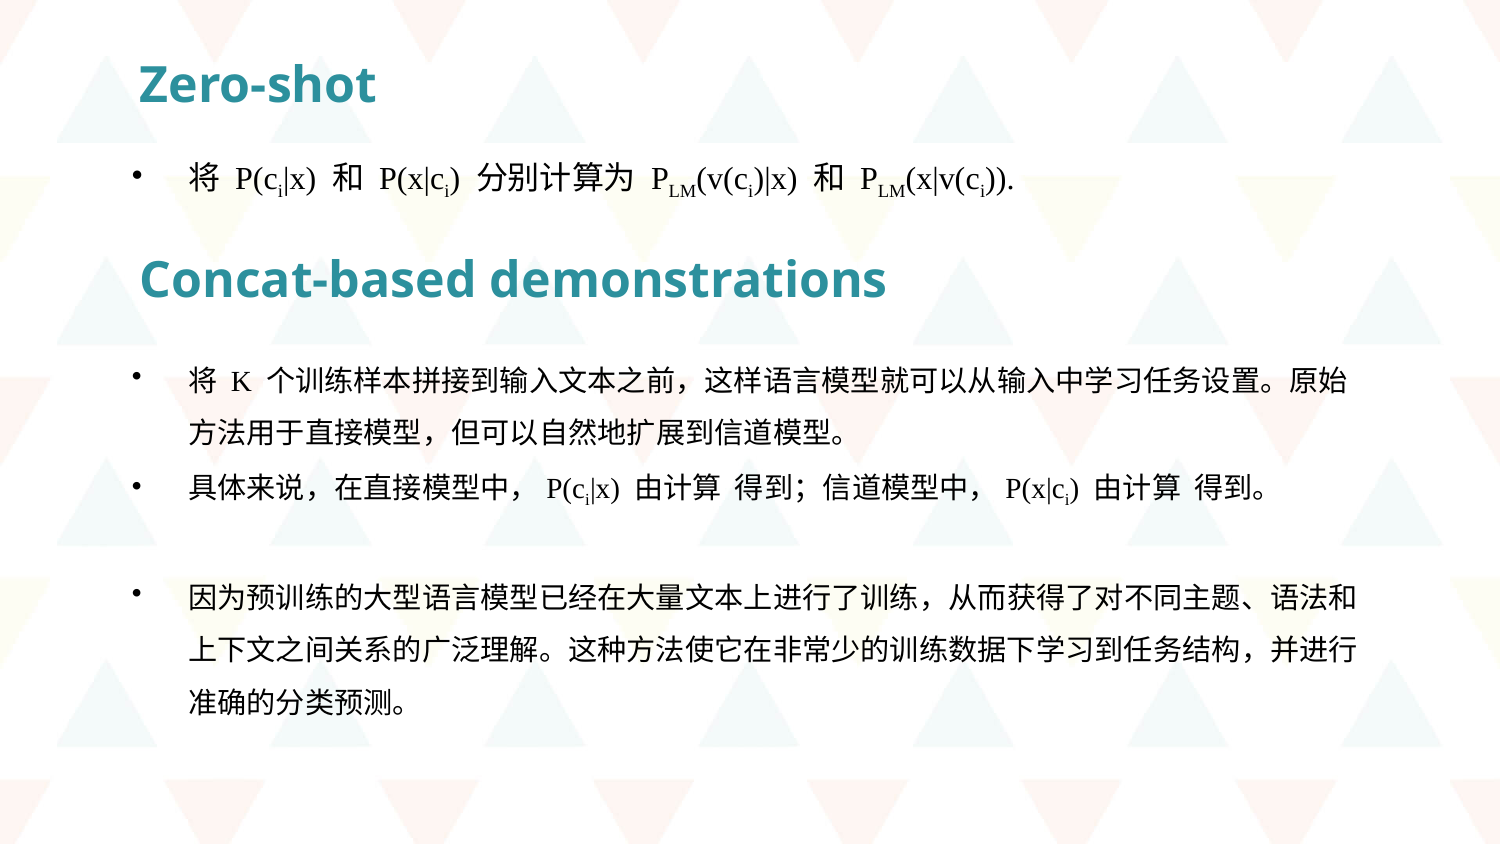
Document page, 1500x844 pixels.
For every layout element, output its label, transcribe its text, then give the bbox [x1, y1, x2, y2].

text_box 将 P(ci|x) 和 P(x|ci) 分别计算为 PLM(v(ci)|x) 和 PLM(x|v(ci)). [117, 128, 1383, 219]
text_box Zero-shot [125, 37, 1406, 129]
text_box Concat-based demonstrations [125, 232, 1406, 324]
picture [0, 0, 1500, 844]
